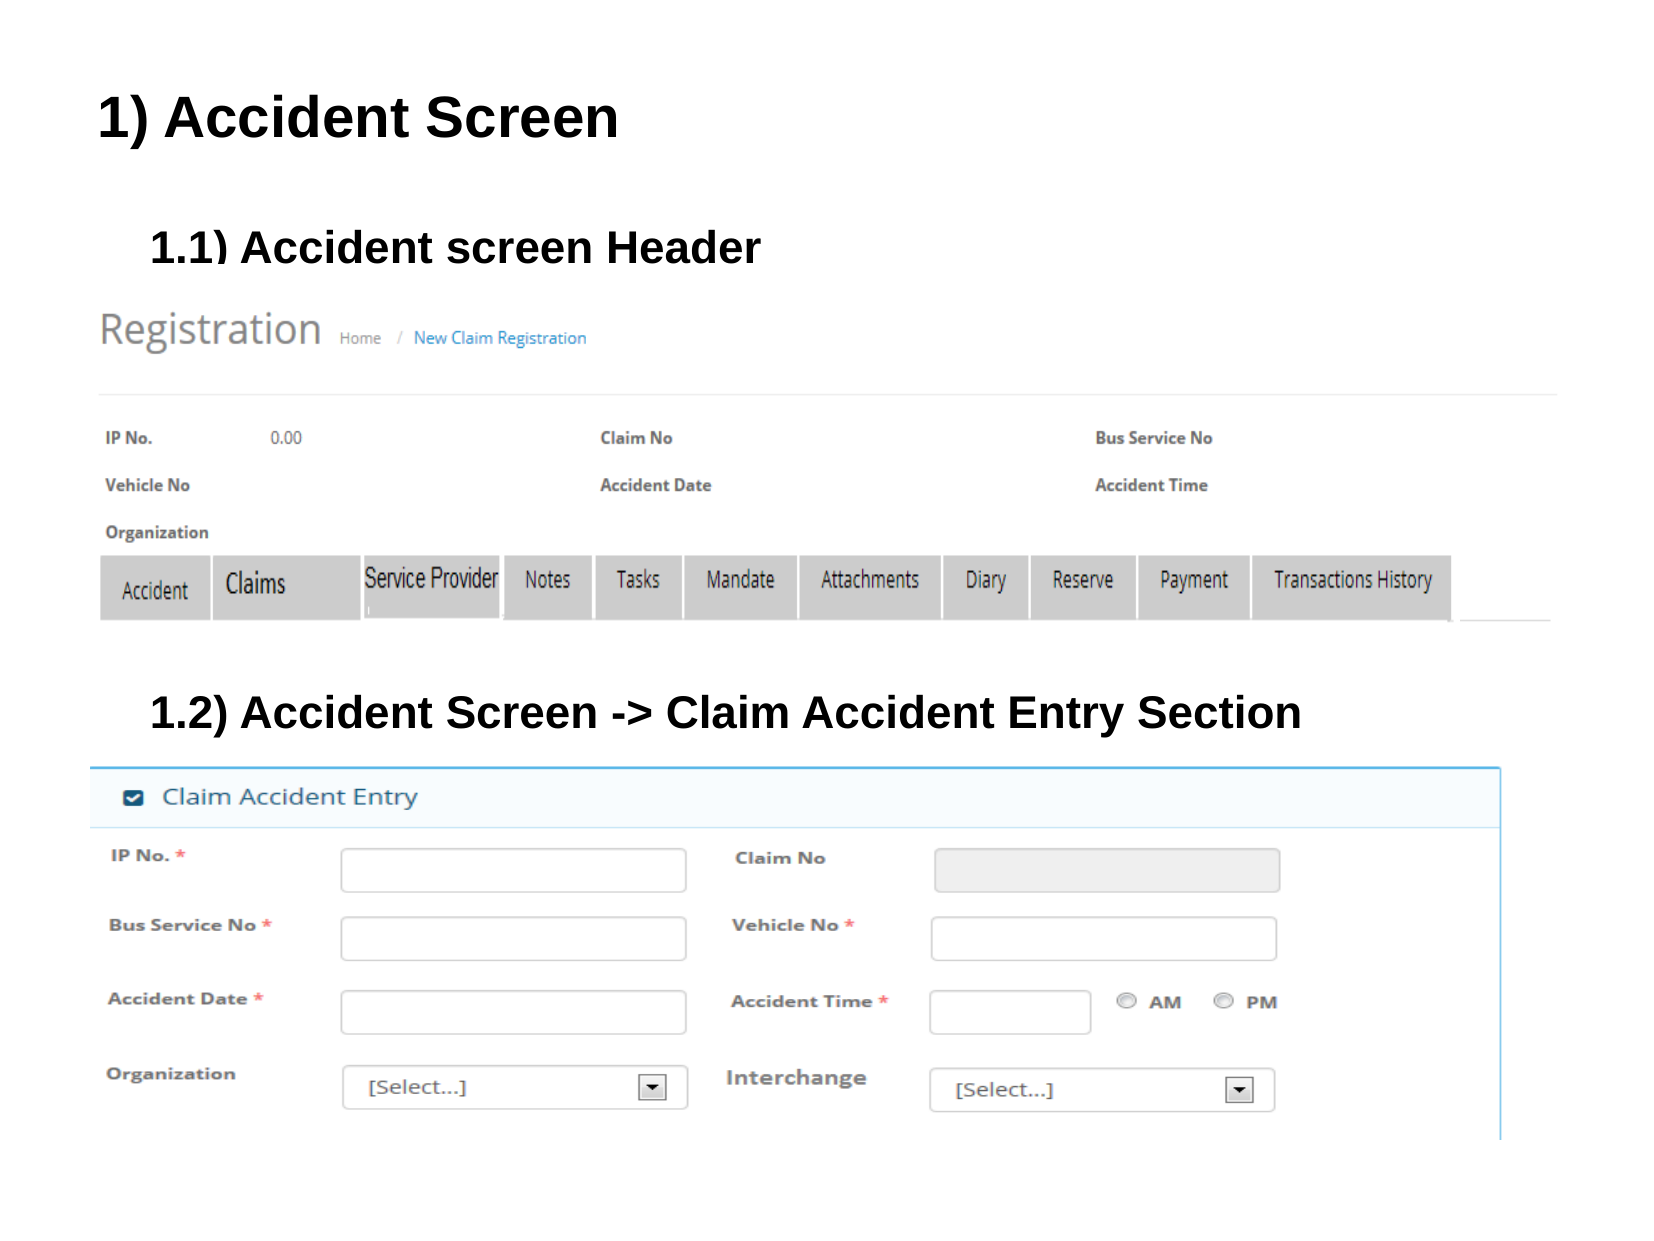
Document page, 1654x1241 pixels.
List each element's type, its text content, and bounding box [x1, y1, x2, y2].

text_box 1.2) Accident Screen -> Claim Accident Entry Section [135, 674, 1350, 763]
text_box 1) Accident Screen [97, 79, 1559, 150]
picture [89, 764, 1515, 1140]
text_box 1.1) Accident screen Header [135, 209, 930, 263]
picture [67, 264, 1560, 630]
